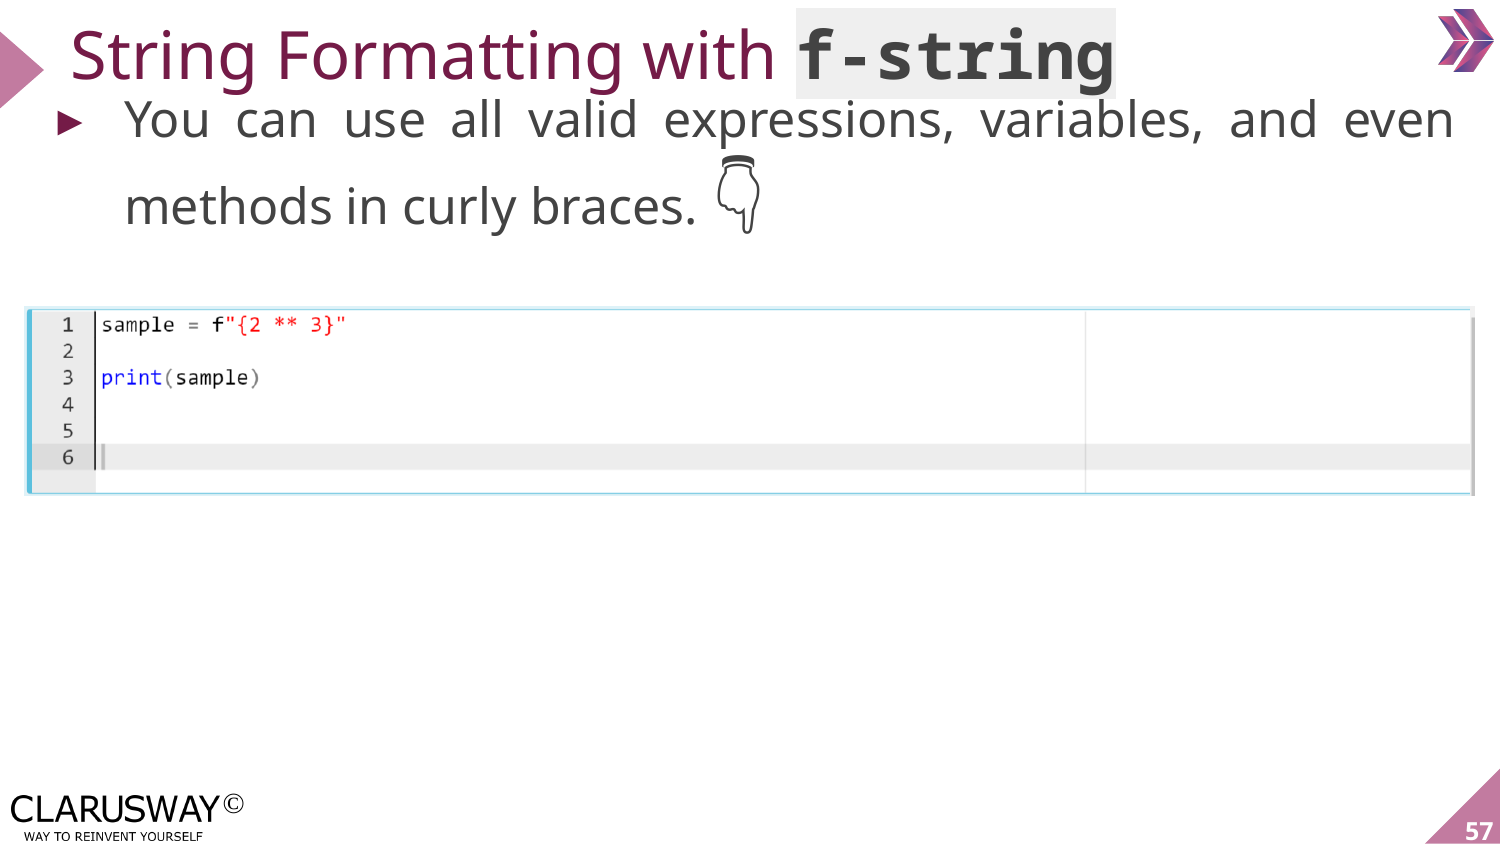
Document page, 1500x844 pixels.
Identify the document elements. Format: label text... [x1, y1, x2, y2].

picture [1438, 9, 1494, 72]
subtitle You can use all valid expressions, variables, and even methods in curly braces. 👇 [49, 81, 1457, 282]
slide_number ‹#› [1411, 773, 1494, 844]
text_box String Formatting with f-string [70, 28, 1429, 81]
picture [24, 306, 1476, 496]
picture [11, 795, 220, 841]
